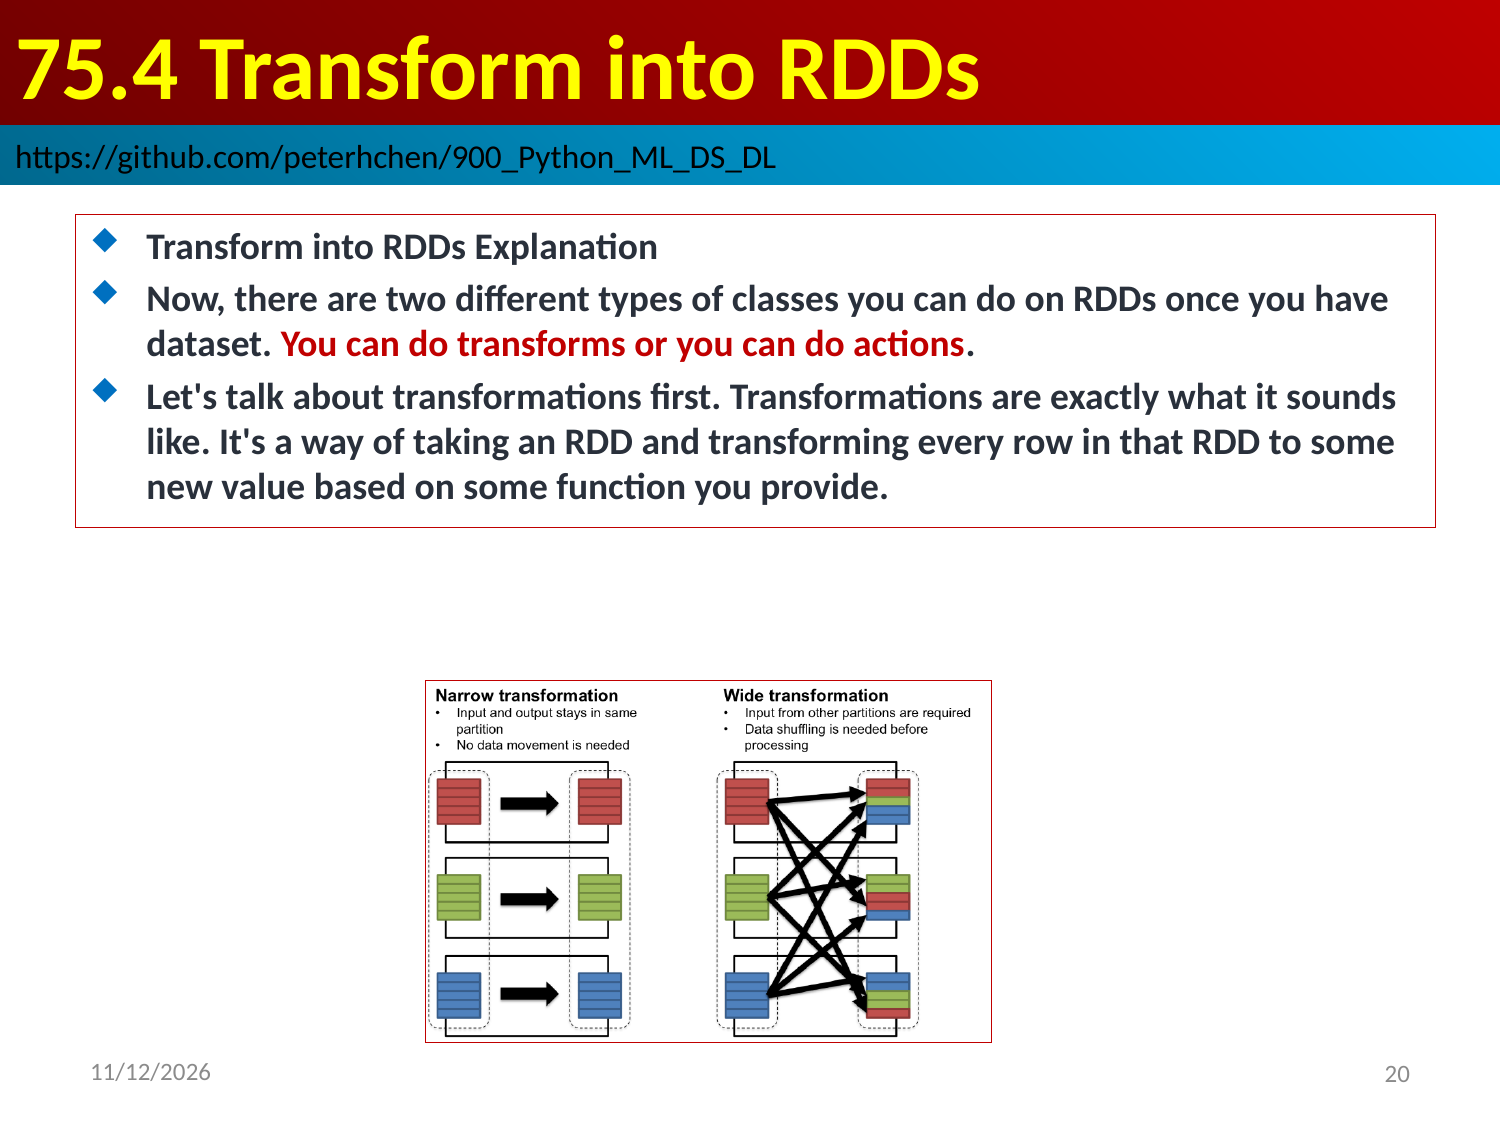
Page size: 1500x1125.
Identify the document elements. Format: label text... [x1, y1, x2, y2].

picture [424, 680, 992, 1043]
subtitle Transform into RDDs Explanation Now, there are two different types of classes you can do on RDDs once you have dataset. You can do transforms or you can do actions. Let's talk about transformations first. Transformations are exactly what it sounds like. It's a way of taking an RDD and transforming every row in that RDD to some new value based on some function you provide. [75, 214, 1436, 528]
title 75.4 Transform into RDDs [0, 0, 1500, 125]
slide_number 20 [1074, 1042, 1425, 1103]
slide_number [75, 1040, 425, 1101]
text_box https://github.com/peterhchen/900_Python_ML_DS_DL [0, 125, 1500, 185]
